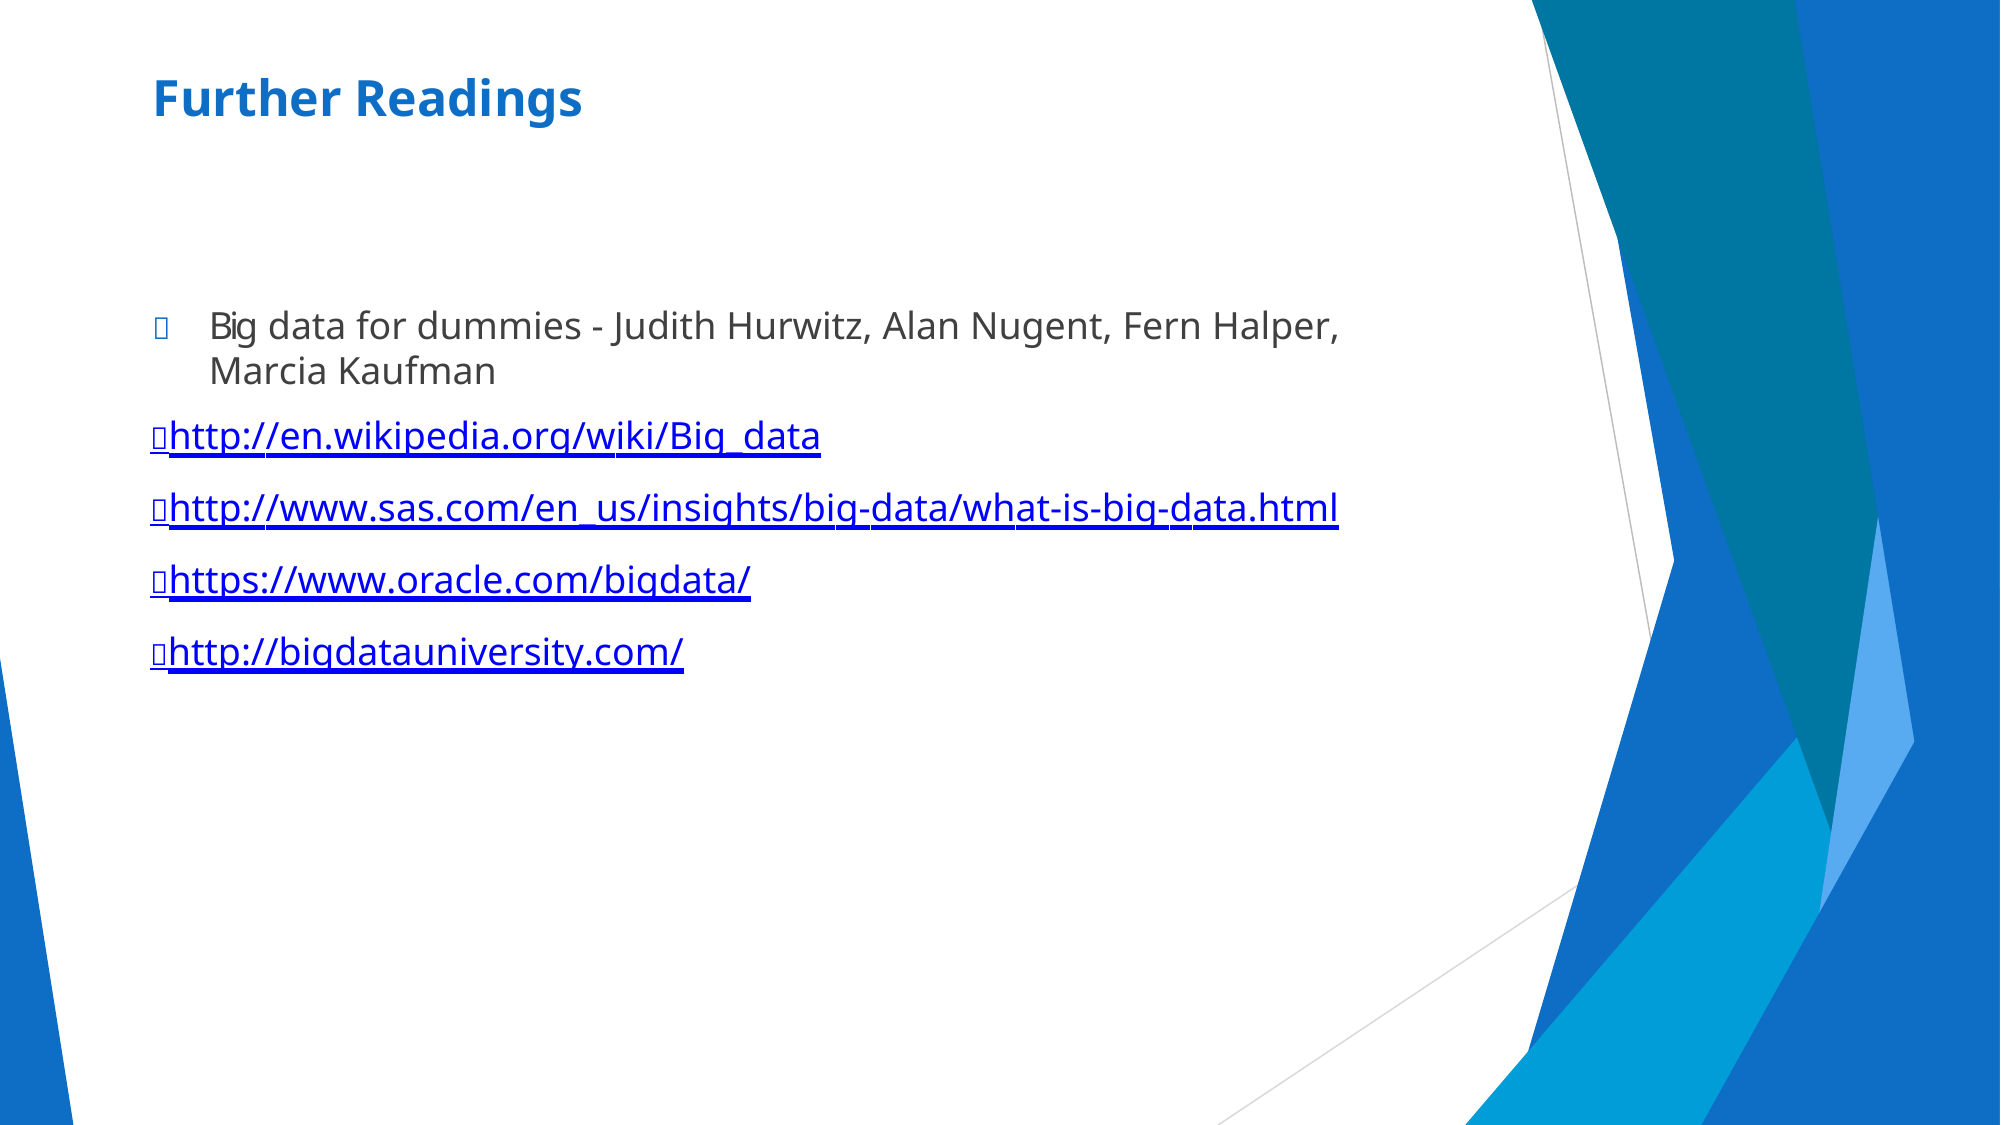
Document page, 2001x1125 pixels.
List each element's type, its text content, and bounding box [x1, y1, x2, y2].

title Further Readings [92, 65, 1908, 254]
text_box  Big data for dummies - Judith Hurwitz, Alan Nugent, Fern Halper, Marcia Kaufman  http://en.wikipedia.org/wiki/Big_data  http://www.sas.com/en_us/insights/big-data/what-is-big-data.html  https://www.oracle.com/bigdata/  http://bigdatauniversity.com/ [150, 301, 1432, 679]
